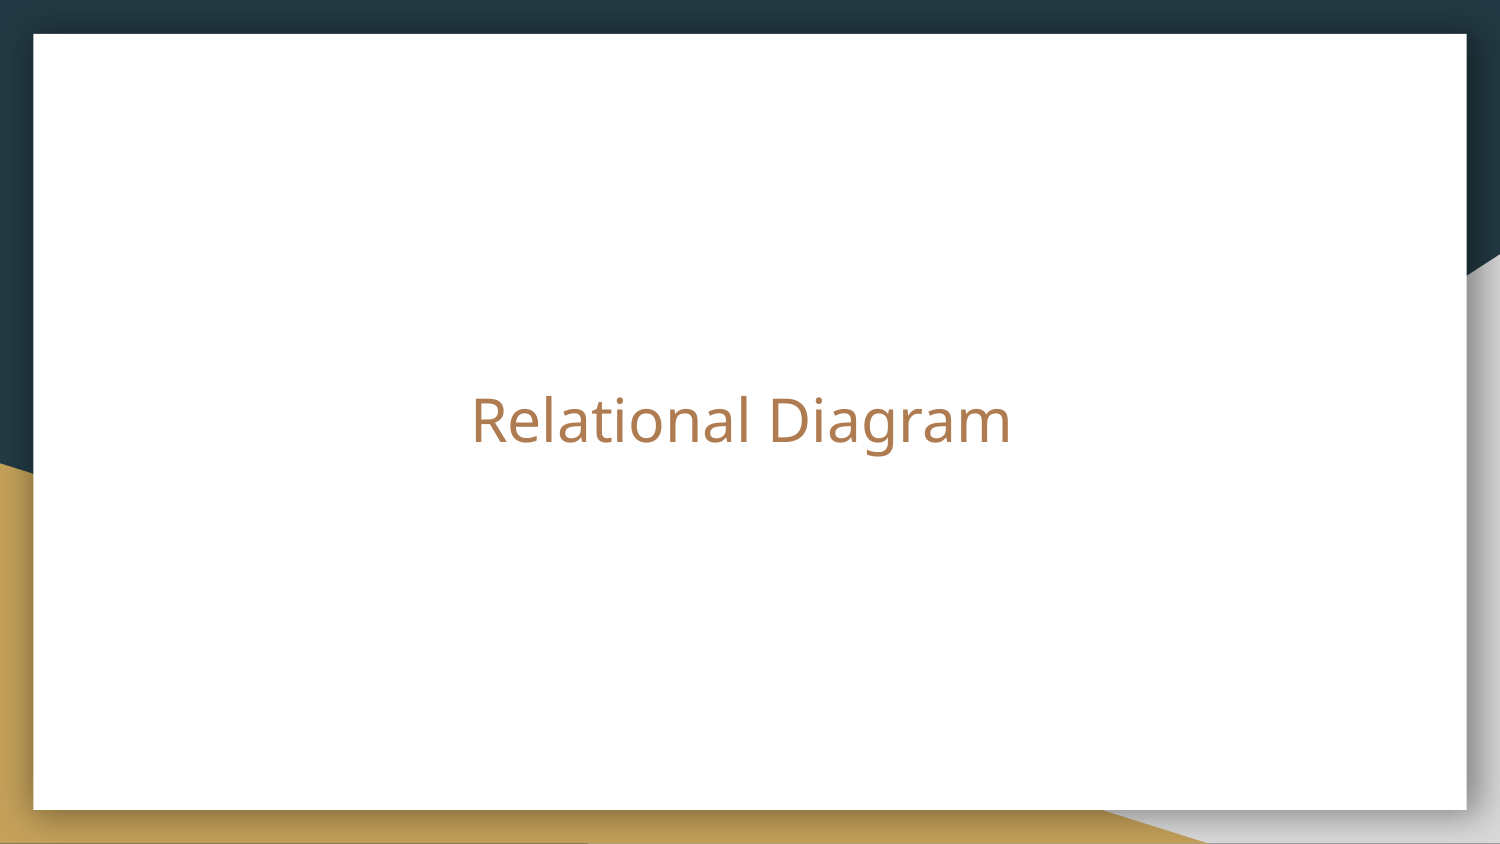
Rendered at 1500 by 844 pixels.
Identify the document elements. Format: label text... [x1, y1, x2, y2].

title Relational Diagram [455, 366, 1045, 478]
